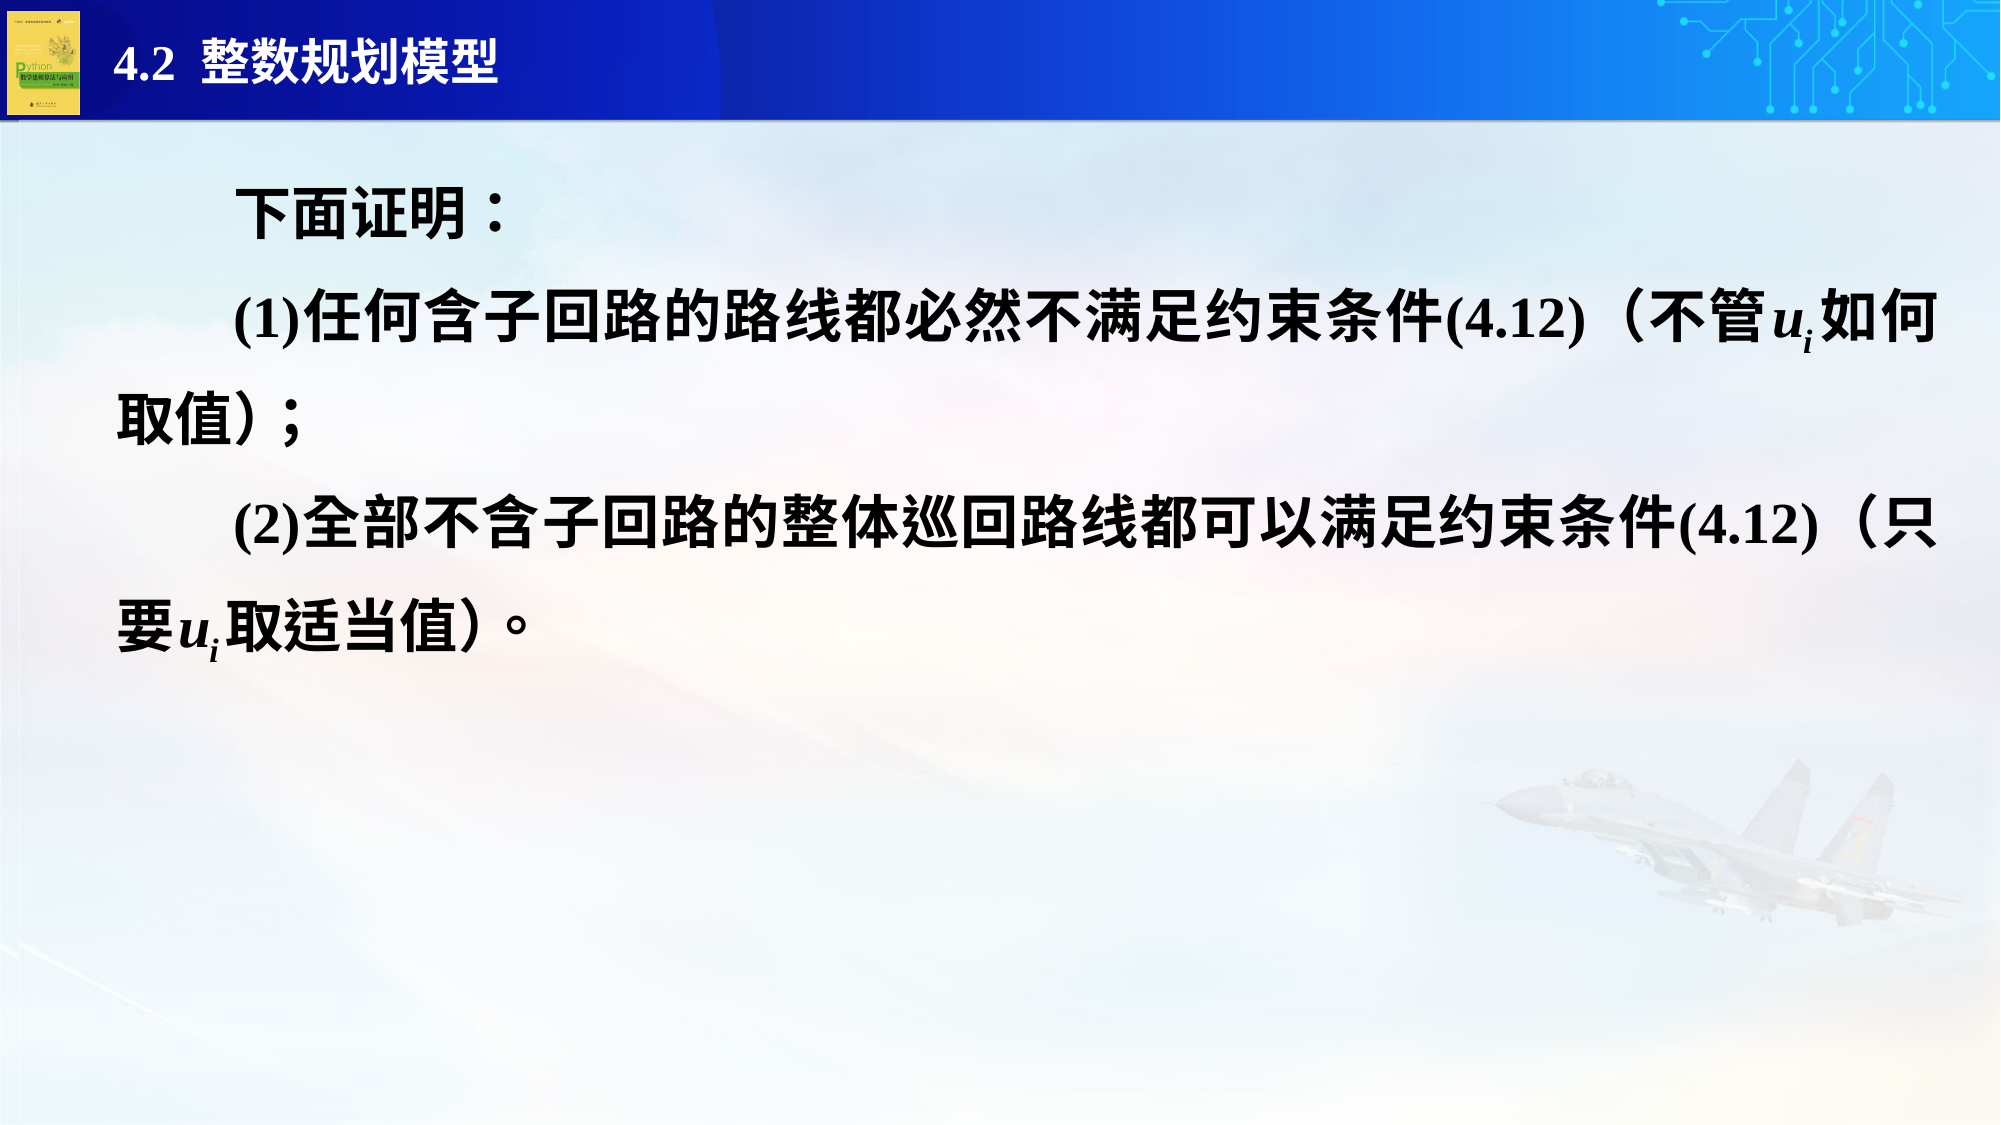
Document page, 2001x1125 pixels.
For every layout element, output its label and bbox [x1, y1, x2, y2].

text_box [116, 171, 1939, 1069]
picture [0, 0, 2001, 1125]
